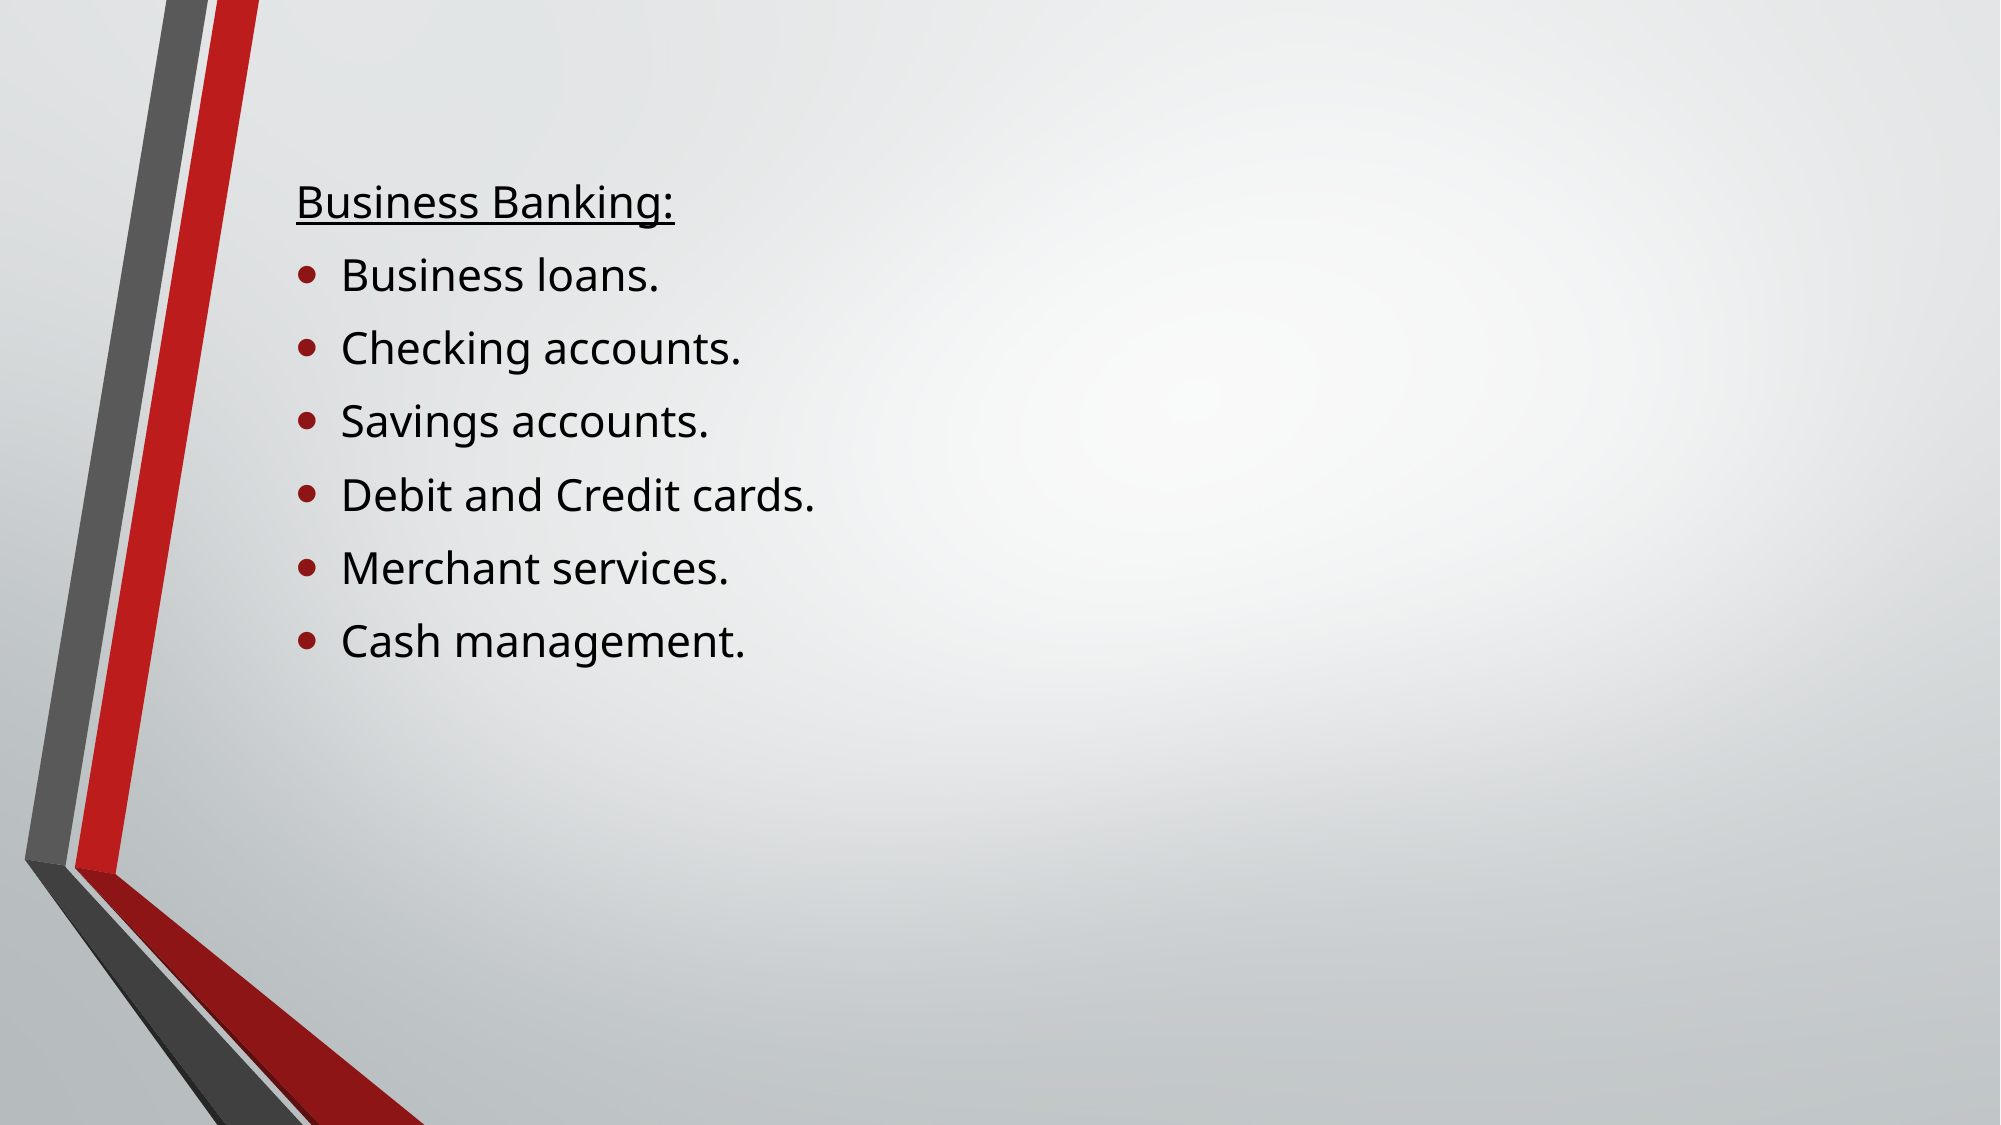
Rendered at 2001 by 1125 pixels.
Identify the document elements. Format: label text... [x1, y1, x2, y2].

list Business Banking: Business loans. Checking accounts. Savings accounts. Debit and Credit cards. Merchant services. Cash management. [280, 163, 1925, 677]
